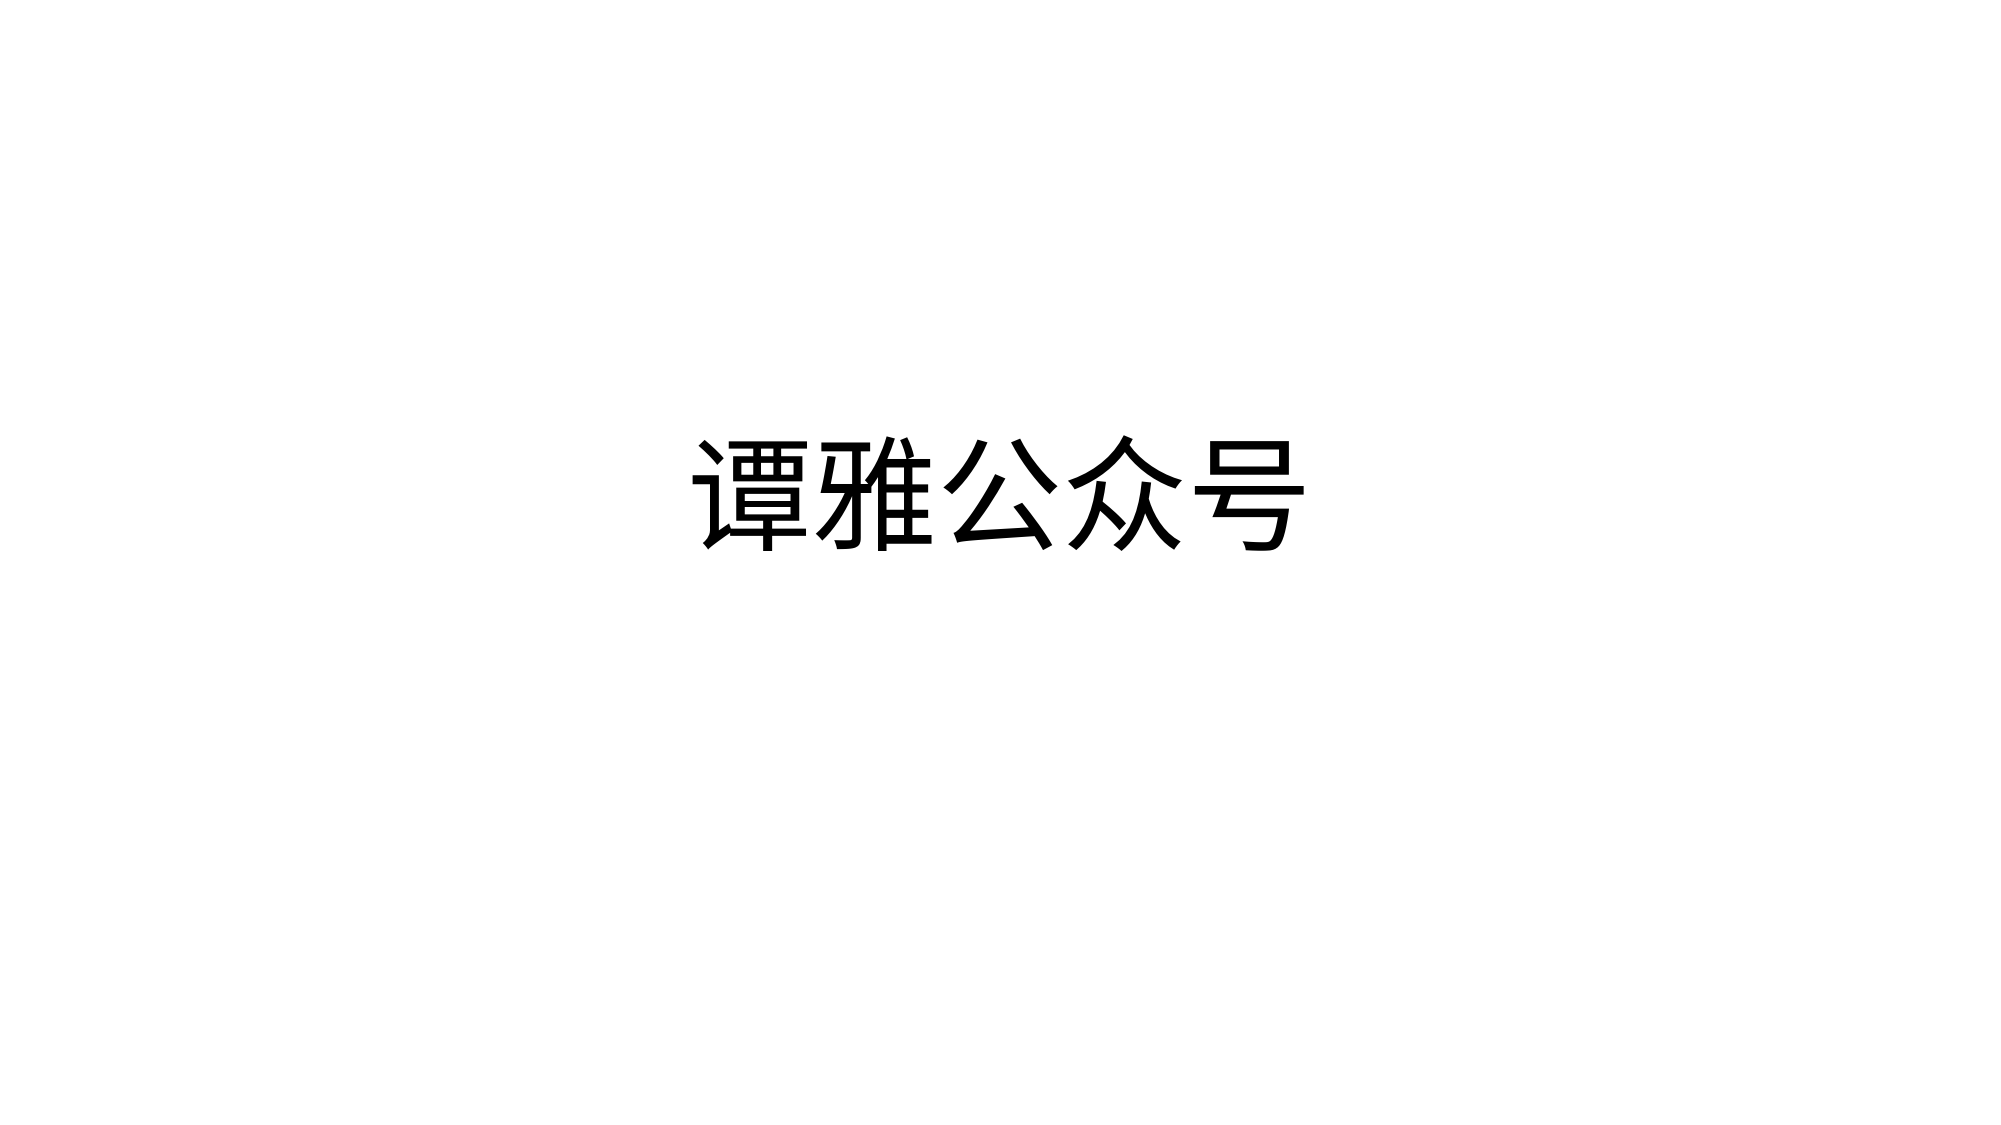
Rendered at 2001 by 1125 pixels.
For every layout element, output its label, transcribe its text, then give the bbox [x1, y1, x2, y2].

title 谭雅公众号 [249, 184, 1750, 576]
